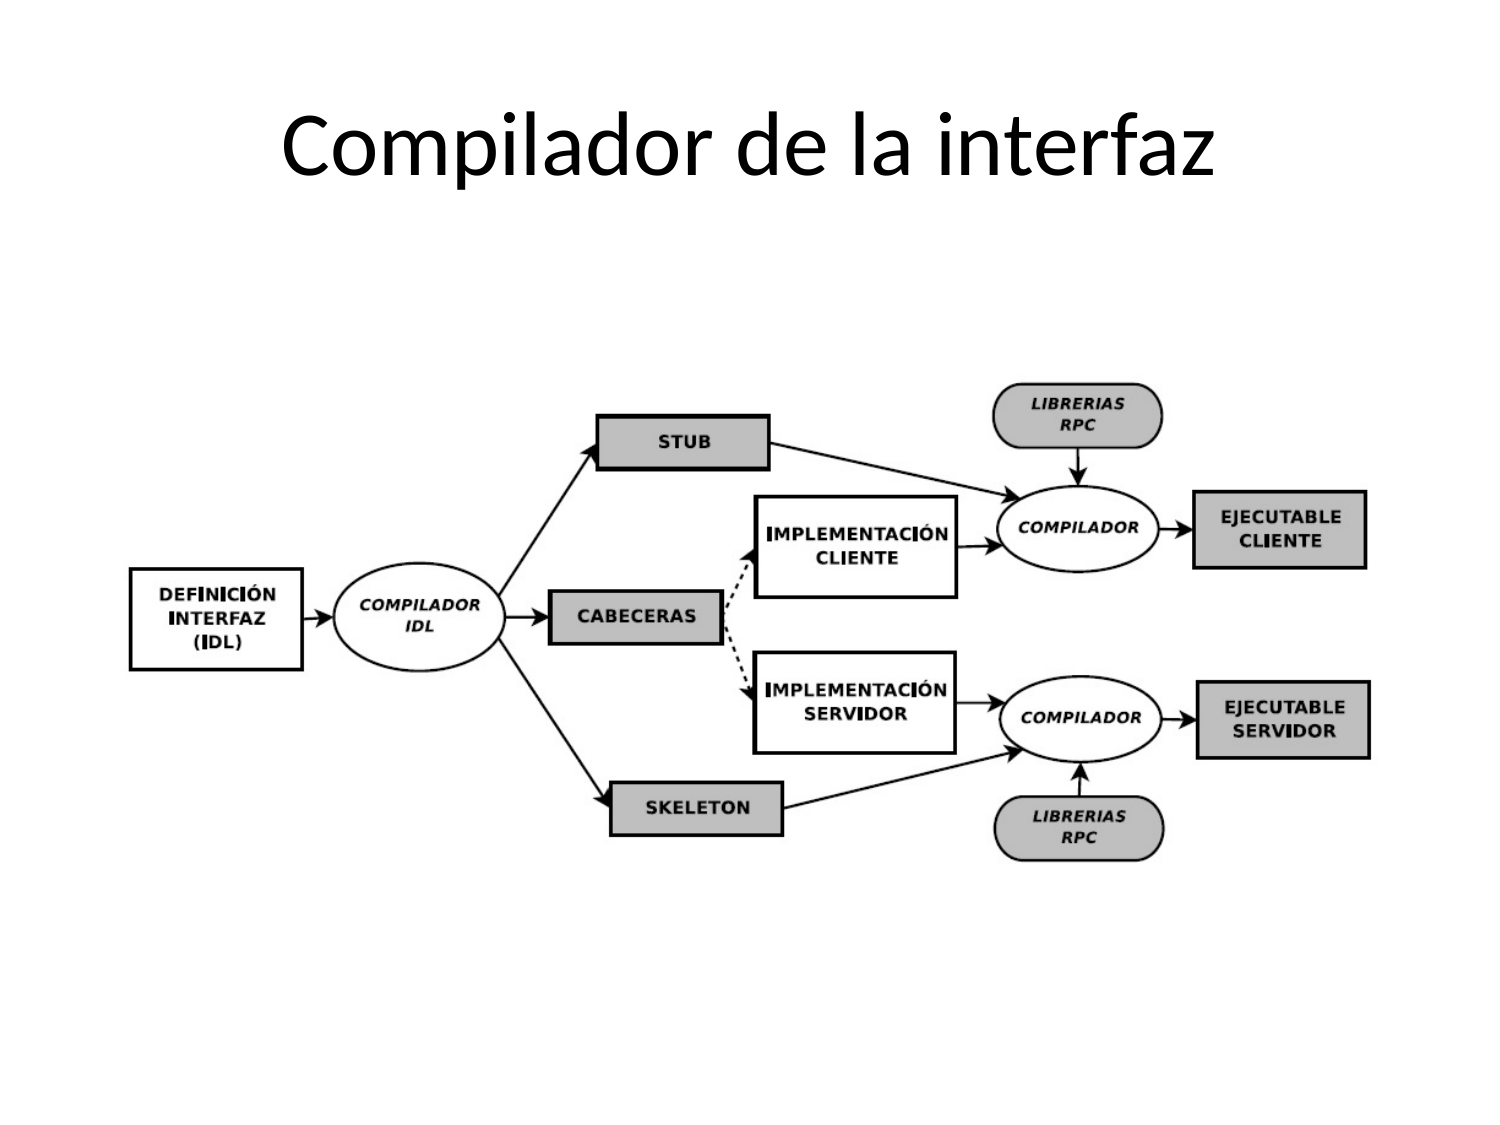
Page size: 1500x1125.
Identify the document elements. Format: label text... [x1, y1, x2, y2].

title Compilador de la interfaz [75, 45, 1425, 233]
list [74, 344, 1426, 924]
